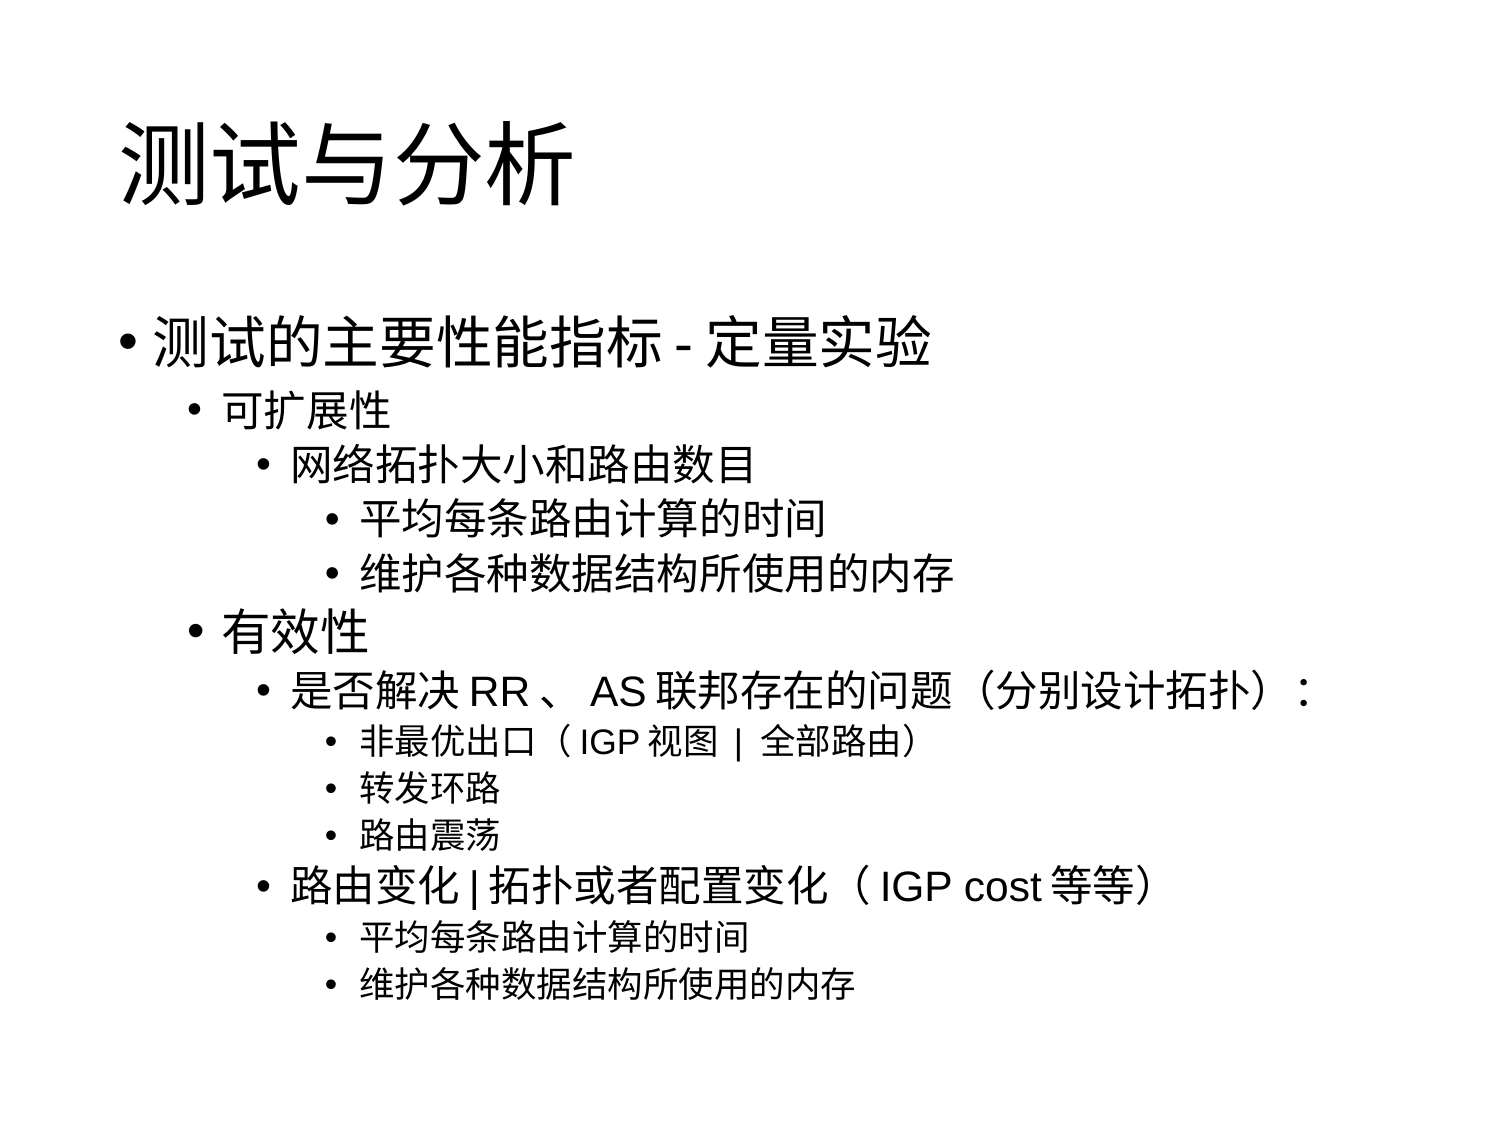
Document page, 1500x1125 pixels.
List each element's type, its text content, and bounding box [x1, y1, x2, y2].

list 测试的主要性能指标-定量实验 可扩展性 网络拓扑大小和路由数目 平均每条路由计算的时间 维护各种数据结构所使用的内存 有效性 是否解决RR、AS联邦存在的问题（分别设计拓扑）： 非最优出口（IGP视图 | 全部路由） 转发环路 路由震荡 路由变化|拓扑或者配置变化（IGP cost等等） 平均每条路由计算的时间 维护各种数据结构所使用的内存 [103, 299, 1397, 1014]
title 测试与分析 [103, 59, 1397, 278]
